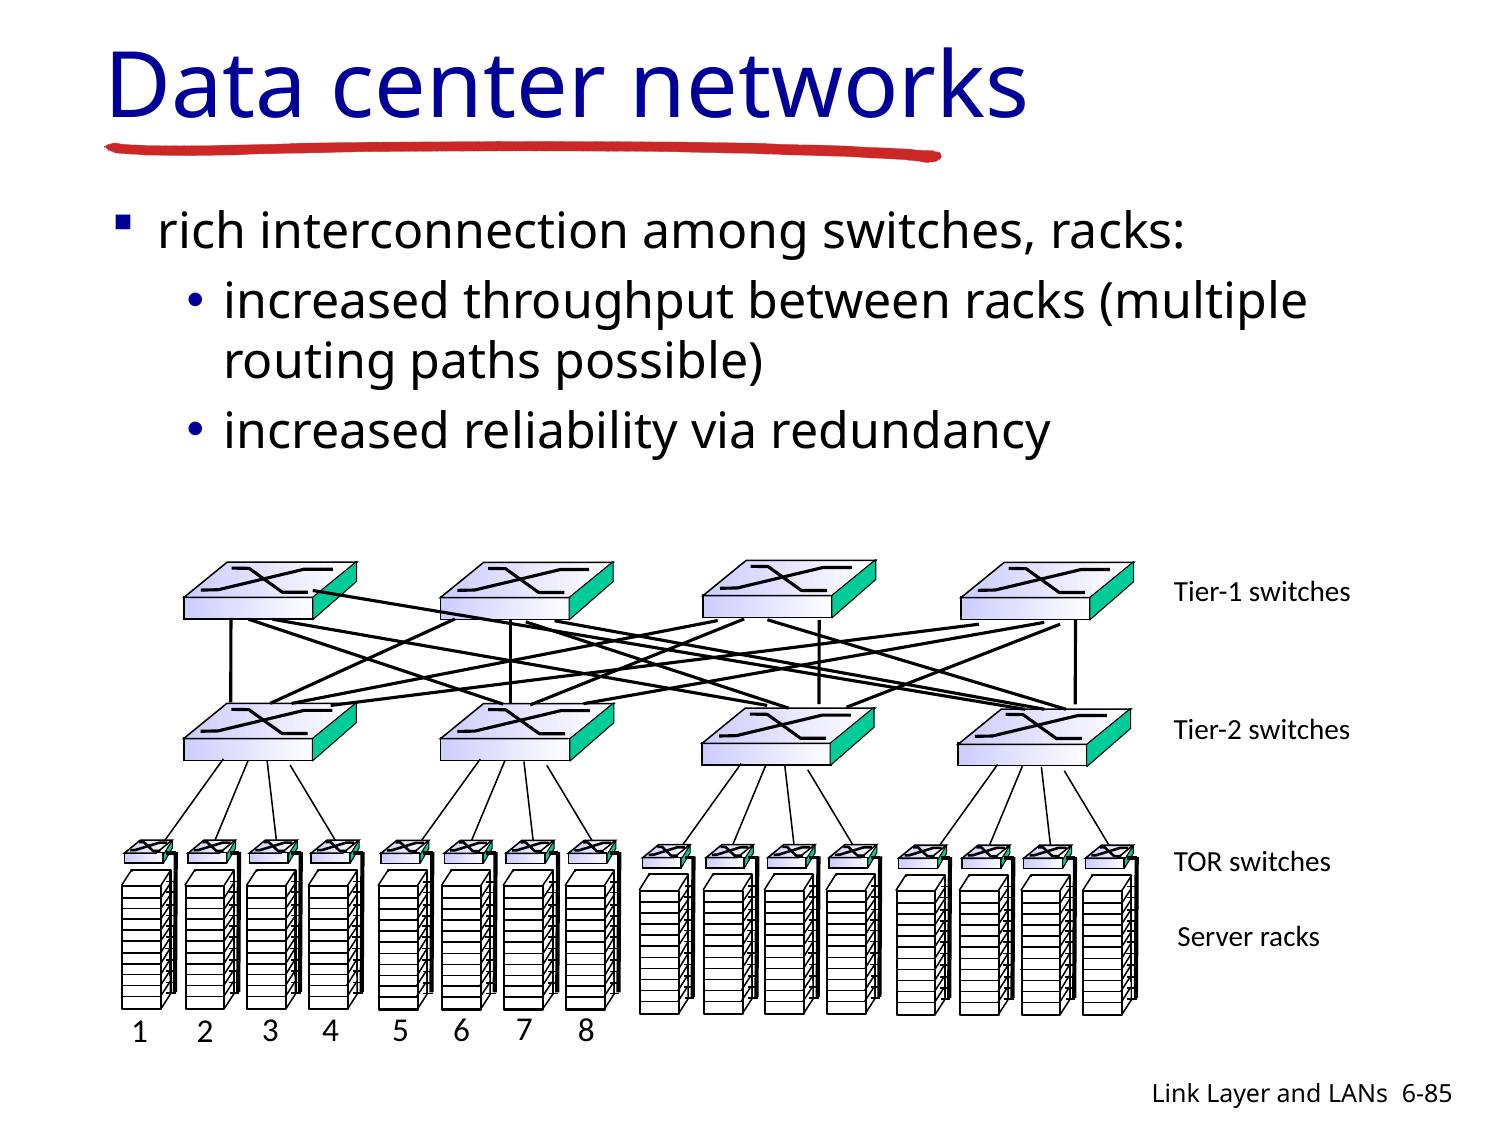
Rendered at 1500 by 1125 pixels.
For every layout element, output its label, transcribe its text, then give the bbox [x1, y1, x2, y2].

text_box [115, 559, 1421, 1058]
slide_number 6-85 [1387, 1069, 1478, 1115]
picture [100, 134, 952, 169]
text_box Data center networks [89, 18, 1365, 173]
text_box rich interconnection among switches, racks: increased throughput between racks (multiple routing paths possible) increased reliability via redundancy [96, 191, 1455, 329]
footer Link Layer and LANs [1045, 1069, 1404, 1110]
